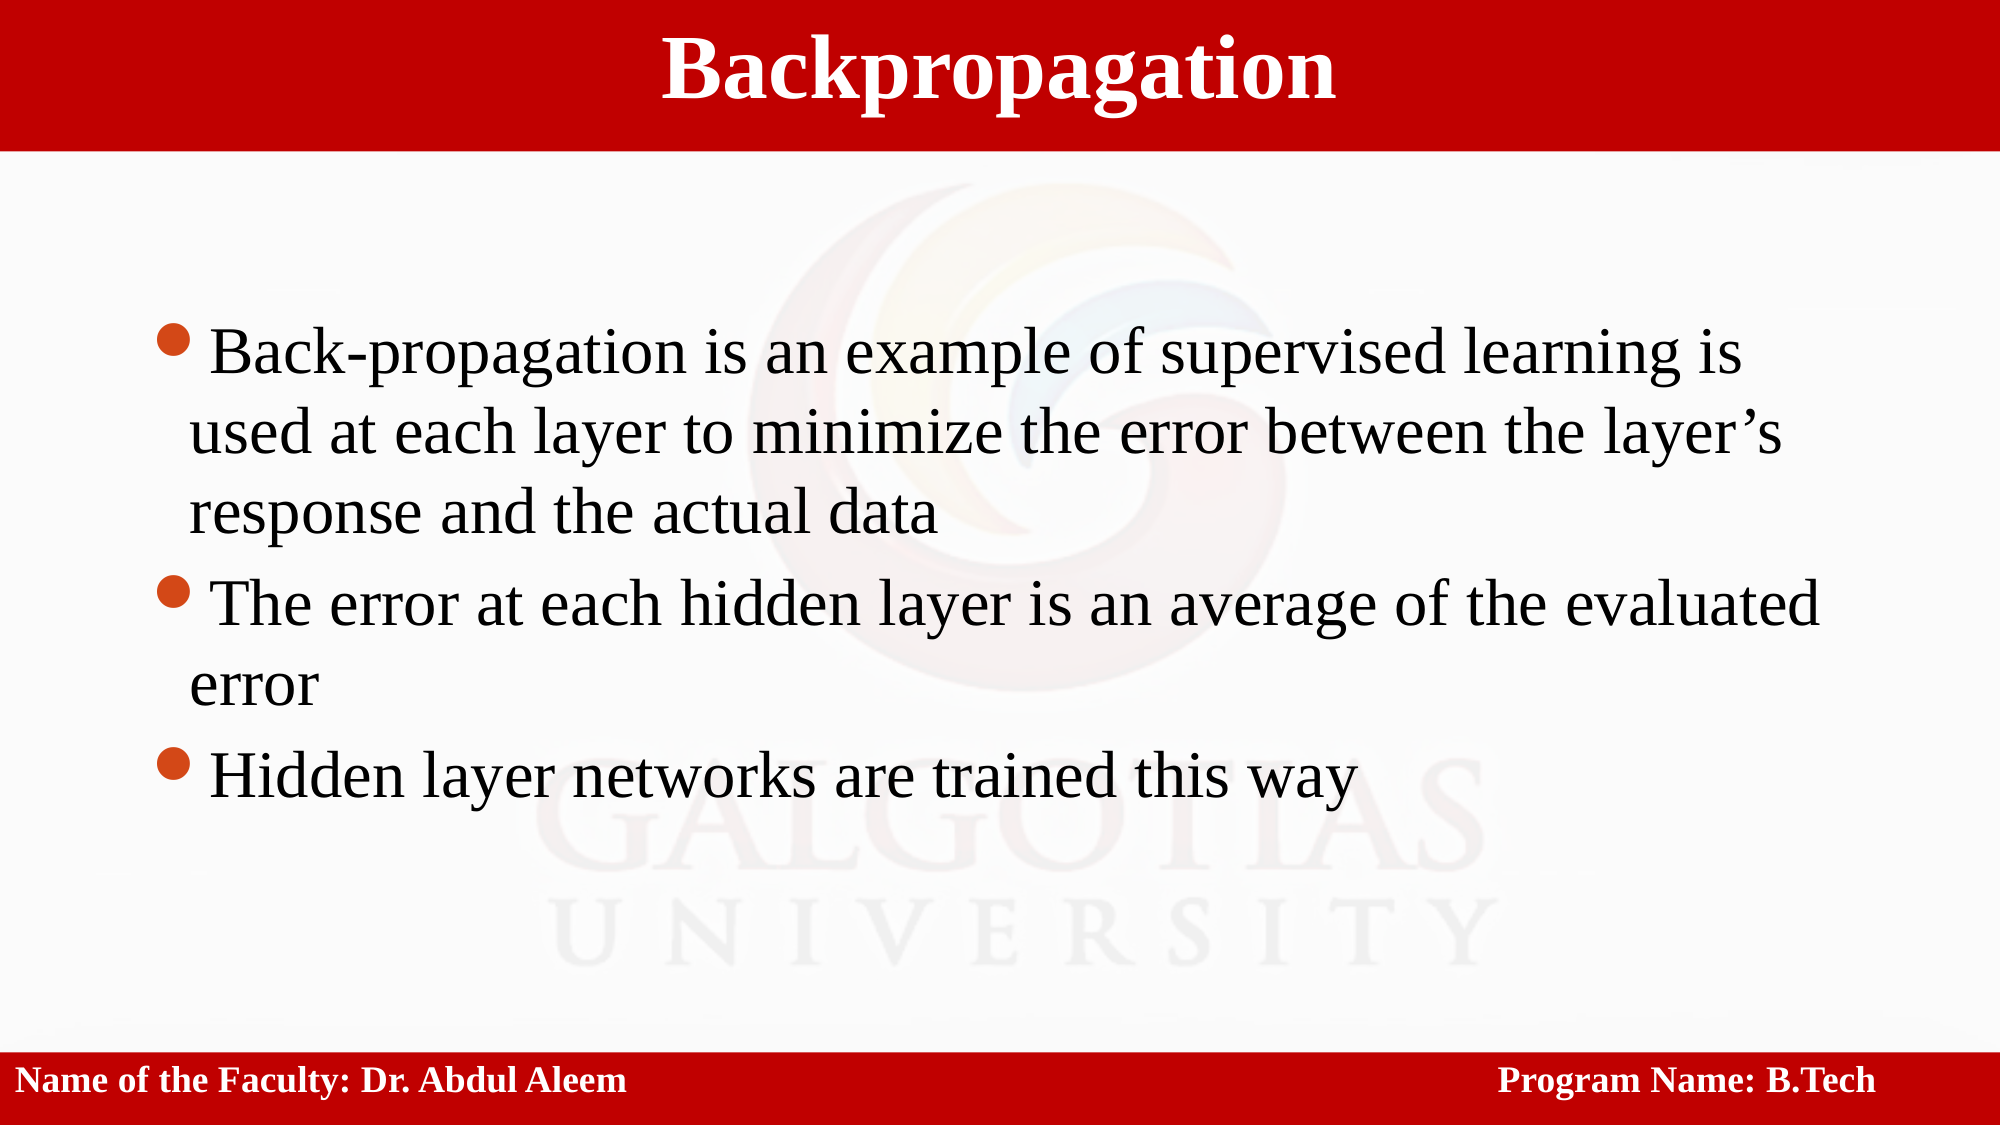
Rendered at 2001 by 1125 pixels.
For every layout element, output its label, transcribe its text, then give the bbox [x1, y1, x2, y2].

text_box Backpropagation [0, 0, 2000, 152]
list Back-propagation is an example of supervised learning is used at each layer to minimize the error between the layer’s response and the actual data The error at each hidden layer is an average of the evaluated error Hidden layer networks are trained this way [137, 299, 1863, 1014]
text_box Name of the Faculty: Dr. Abdul Aleem Program Name: B.Tech [0, 1052, 2000, 1125]
